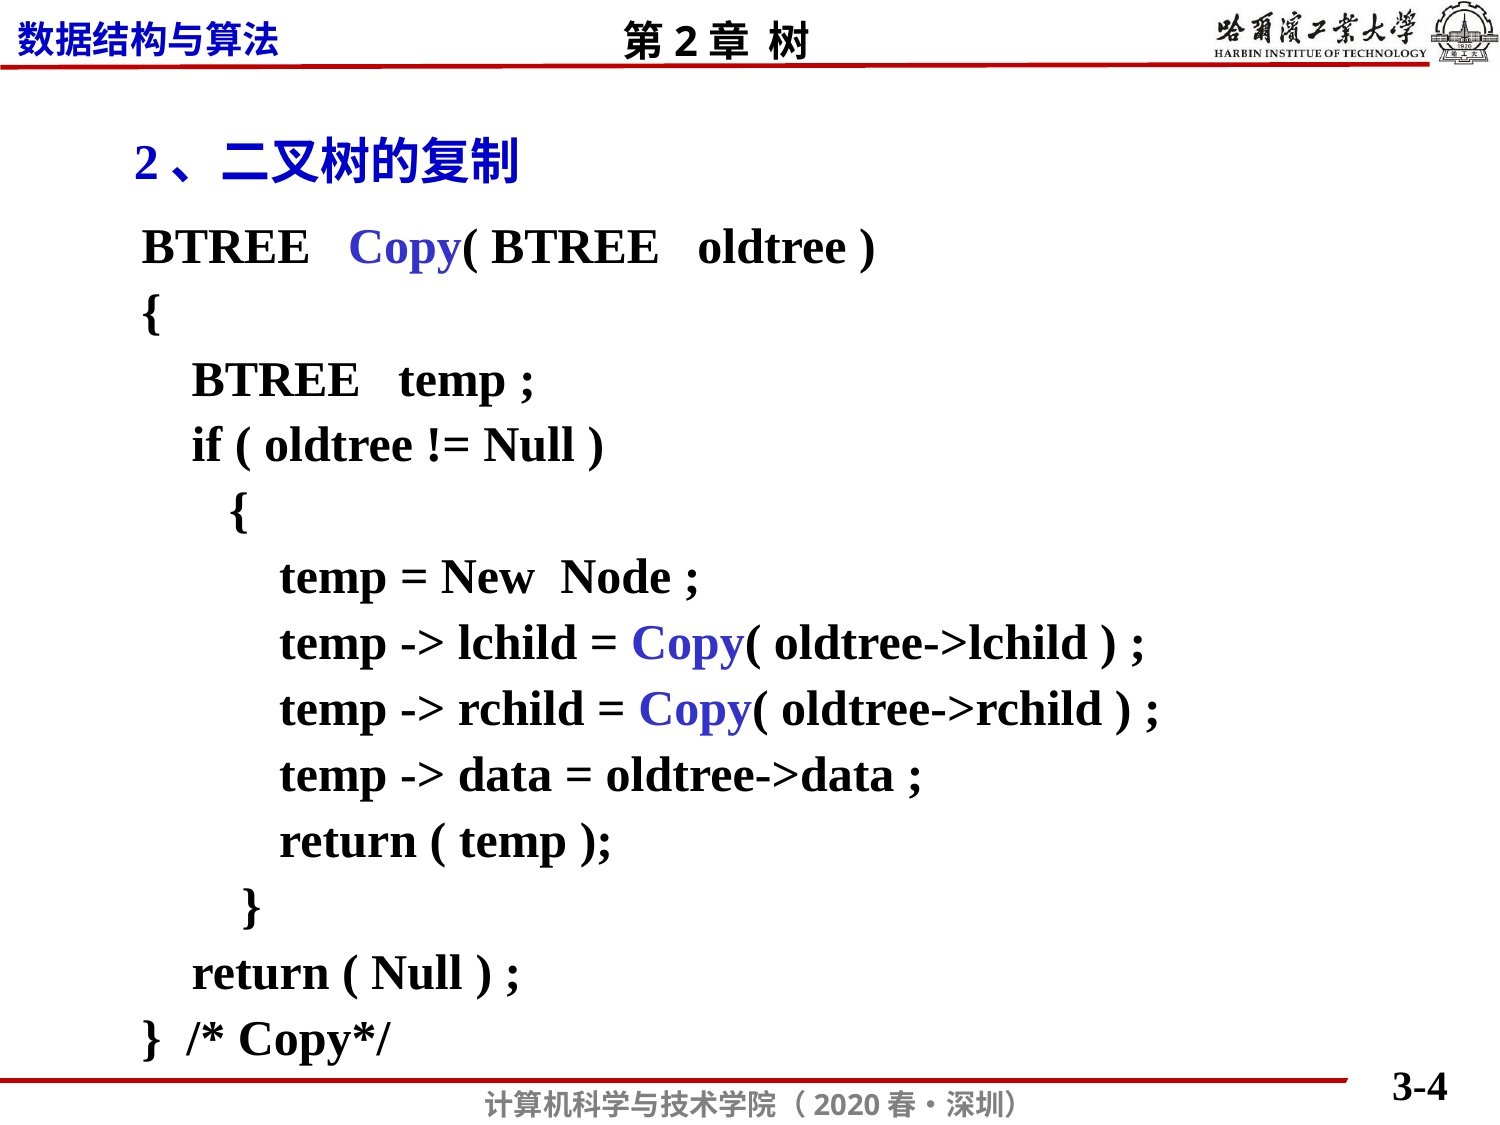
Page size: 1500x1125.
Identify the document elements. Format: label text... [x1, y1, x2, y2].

picture [1212, 1, 1500, 68]
text_box BTREE Copy( BTREE oldtree ) { BTREE temp ; if ( oldtree != Null ) { temp = New Node ; temp -> lchild = Copy( oldtree->lchild ) ; temp -> rchild = Copy( oldtree->rchild ) ; temp -> data = oldtree->data ; return ( temp ); } return ( Null ) ; } /* Copy*/ [126, 200, 1177, 1074]
text_box 2、二叉树的复制 [119, 122, 536, 198]
